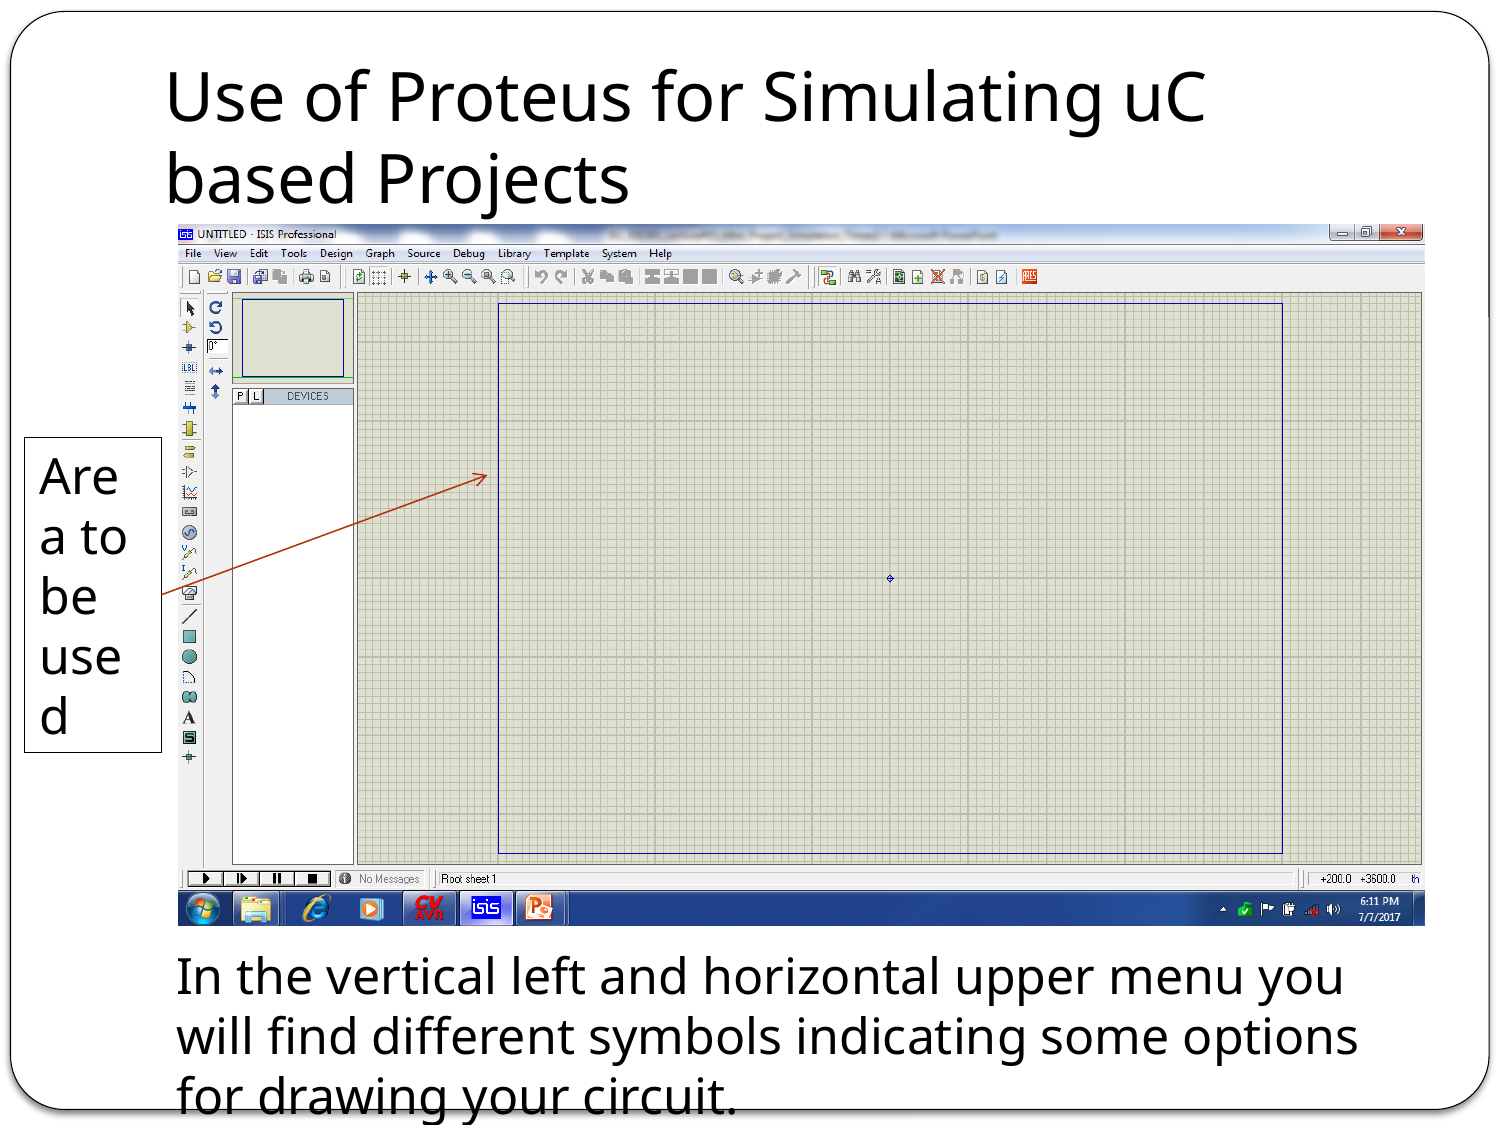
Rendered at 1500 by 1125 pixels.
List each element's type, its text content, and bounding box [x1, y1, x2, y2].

title Use of Proteus for Simulating uC based Projects [150, 45, 1425, 233]
text_box In the vertical left and horizontal upper menu you will find different symbols indicating some options for drawing your circuit. [161, 937, 1410, 1125]
text_box Area to be used [24, 437, 162, 753]
picture [177, 224, 1426, 927]
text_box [161, 474, 488, 537]
